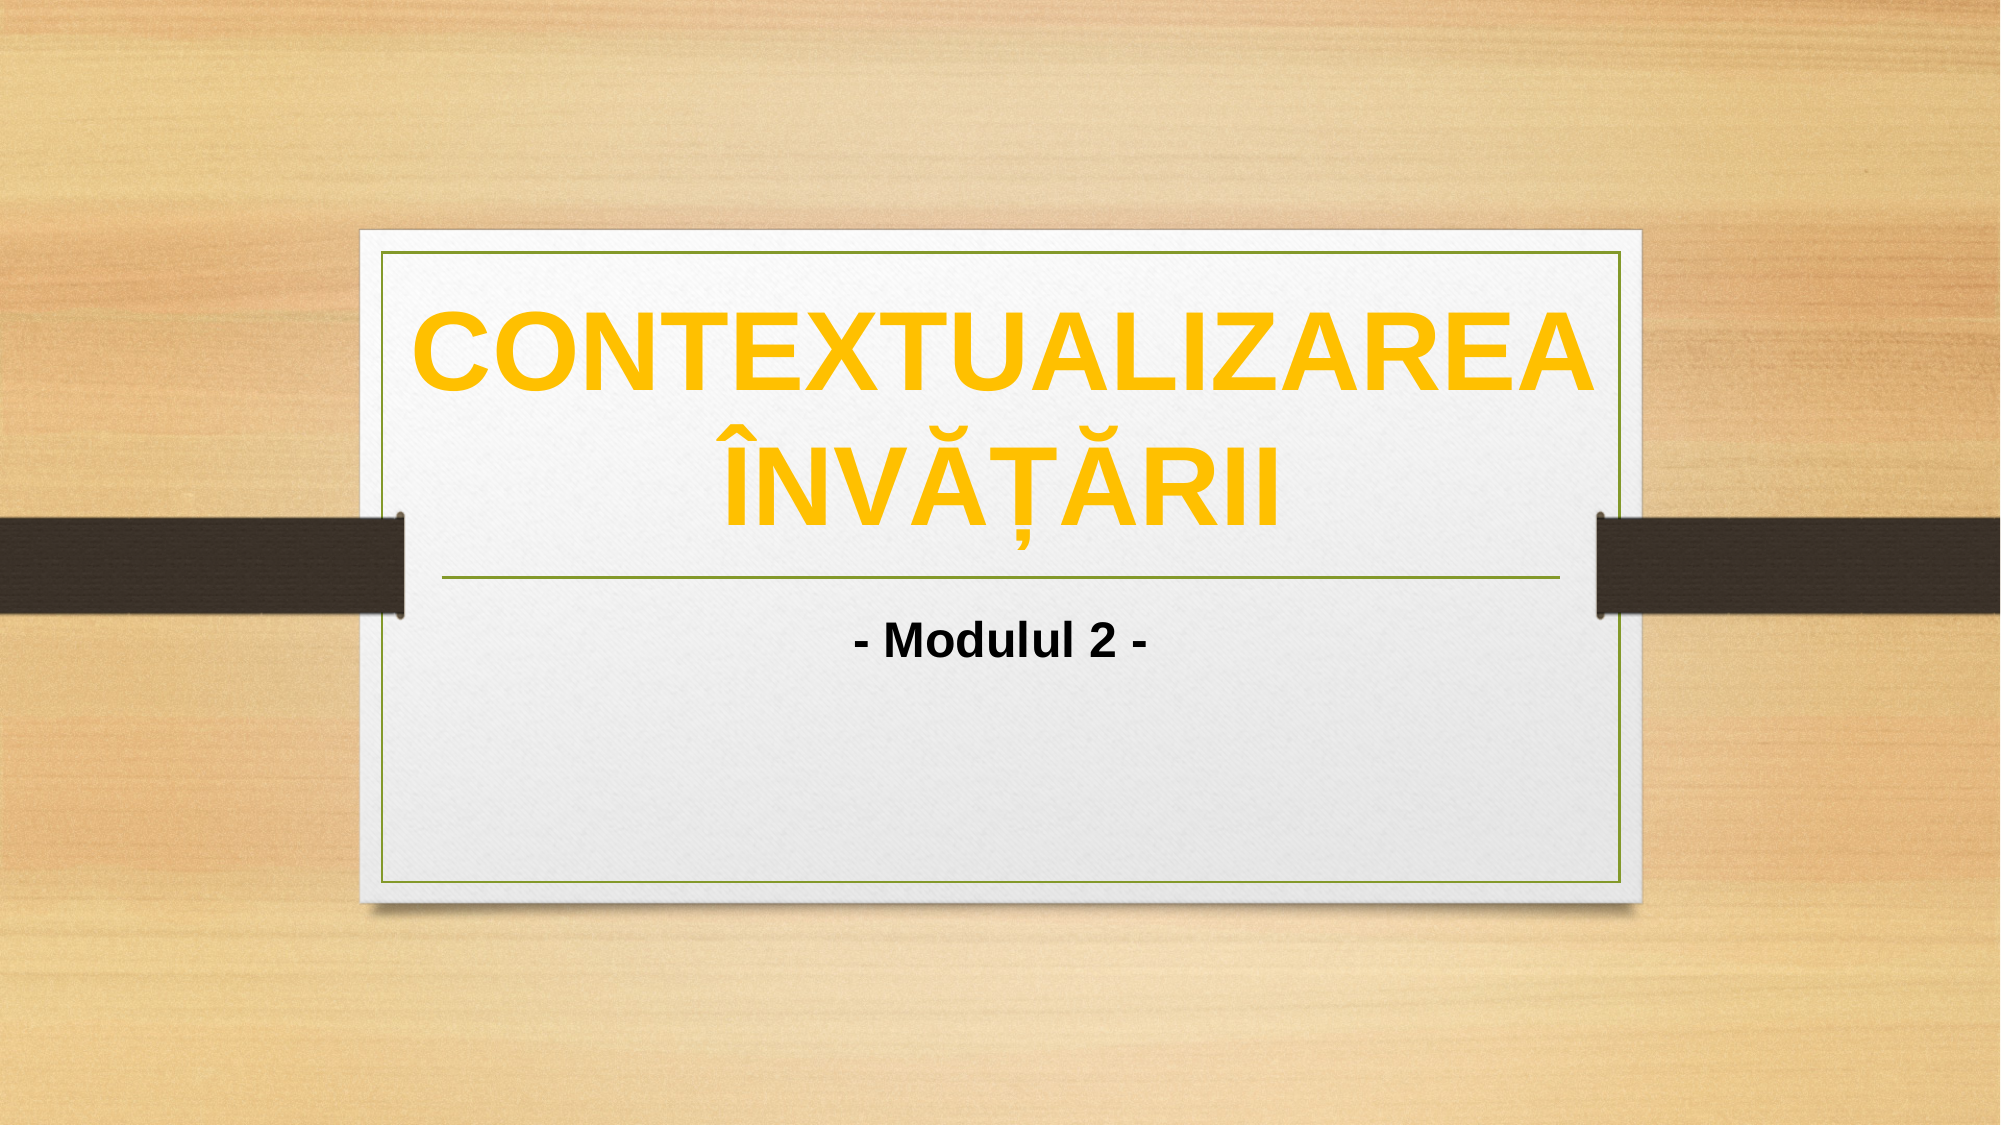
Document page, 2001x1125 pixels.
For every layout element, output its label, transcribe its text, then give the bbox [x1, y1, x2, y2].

subtitle - Modulul 2 - [441, 600, 1560, 817]
picture [0, 0, 2001, 1125]
title CONTEXTUALIZAREA ÎNVĂȚĂRII [356, 306, 1649, 556]
